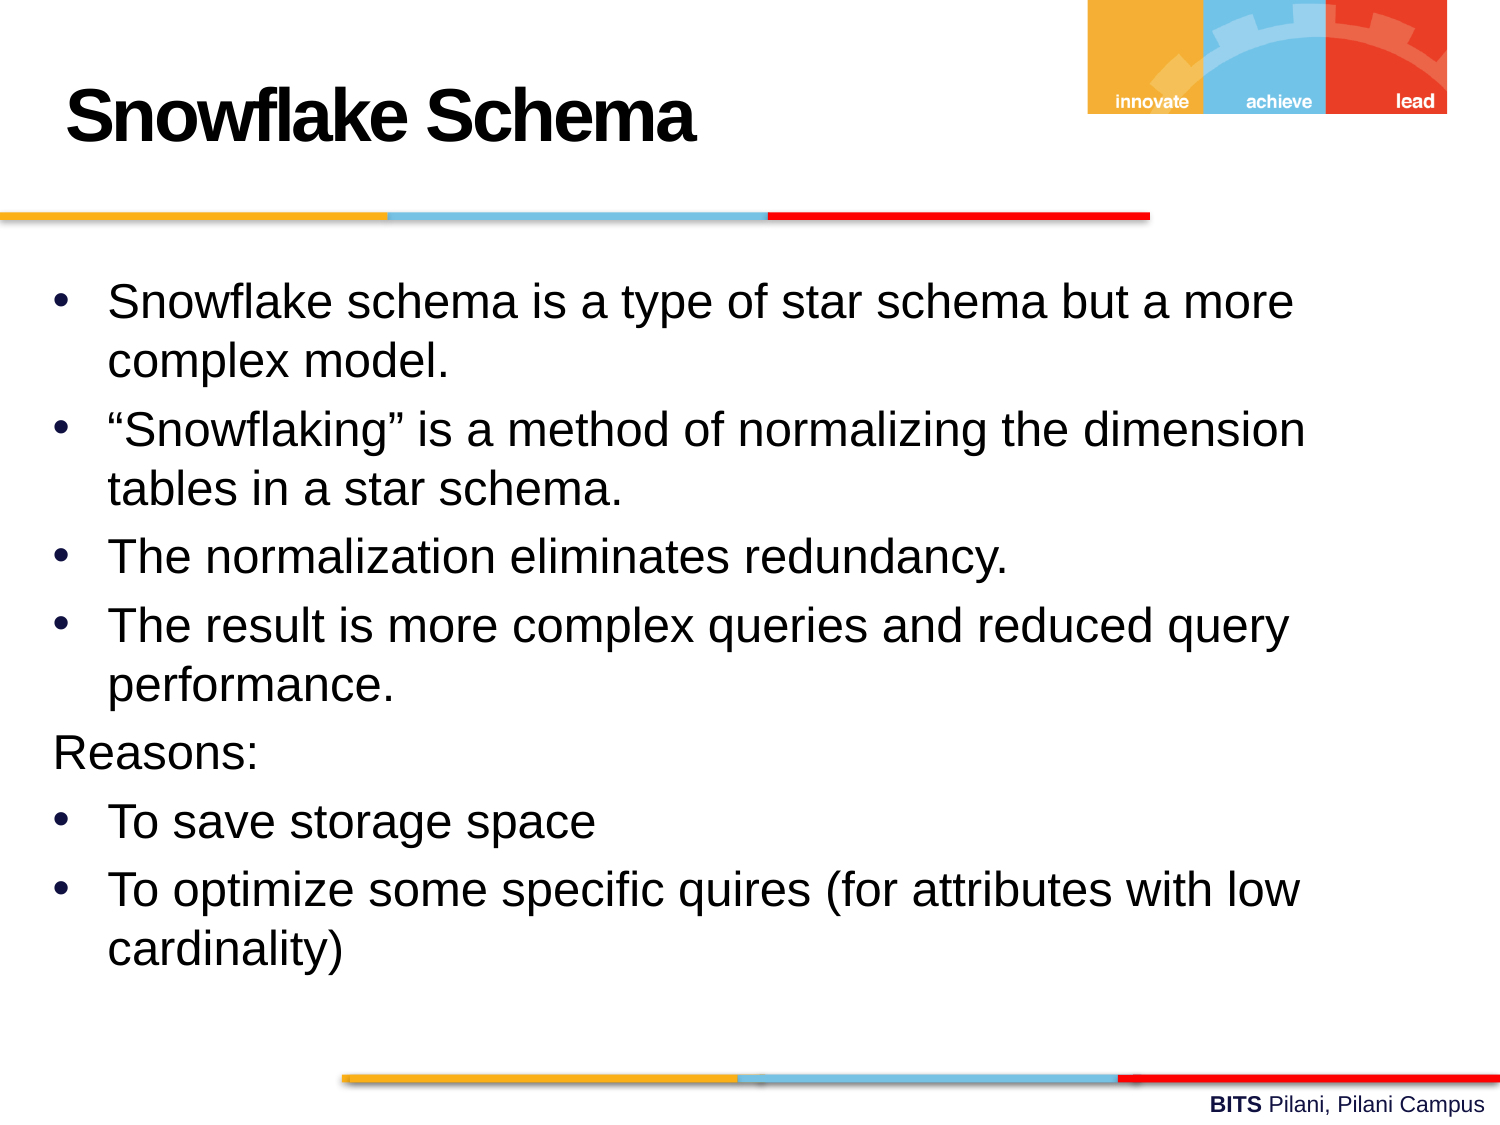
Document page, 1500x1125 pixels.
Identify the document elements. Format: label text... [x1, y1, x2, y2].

text_box [37, 186, 1500, 1081]
text_box Snowflake schema is a type of star schema but a more complex model. “Snowflaking” is a method of normalizing the dimension tables in a star schema. The normalization eliminates redundancy. The result is more complex queries and reduced query performance. Reasons: To save storage space To optimize some specific quires (for attributes with low cardinality) [37, 262, 1388, 988]
picture [1087, 0, 1448, 114]
list Snowflake Schema [50, 24, 1088, 186]
